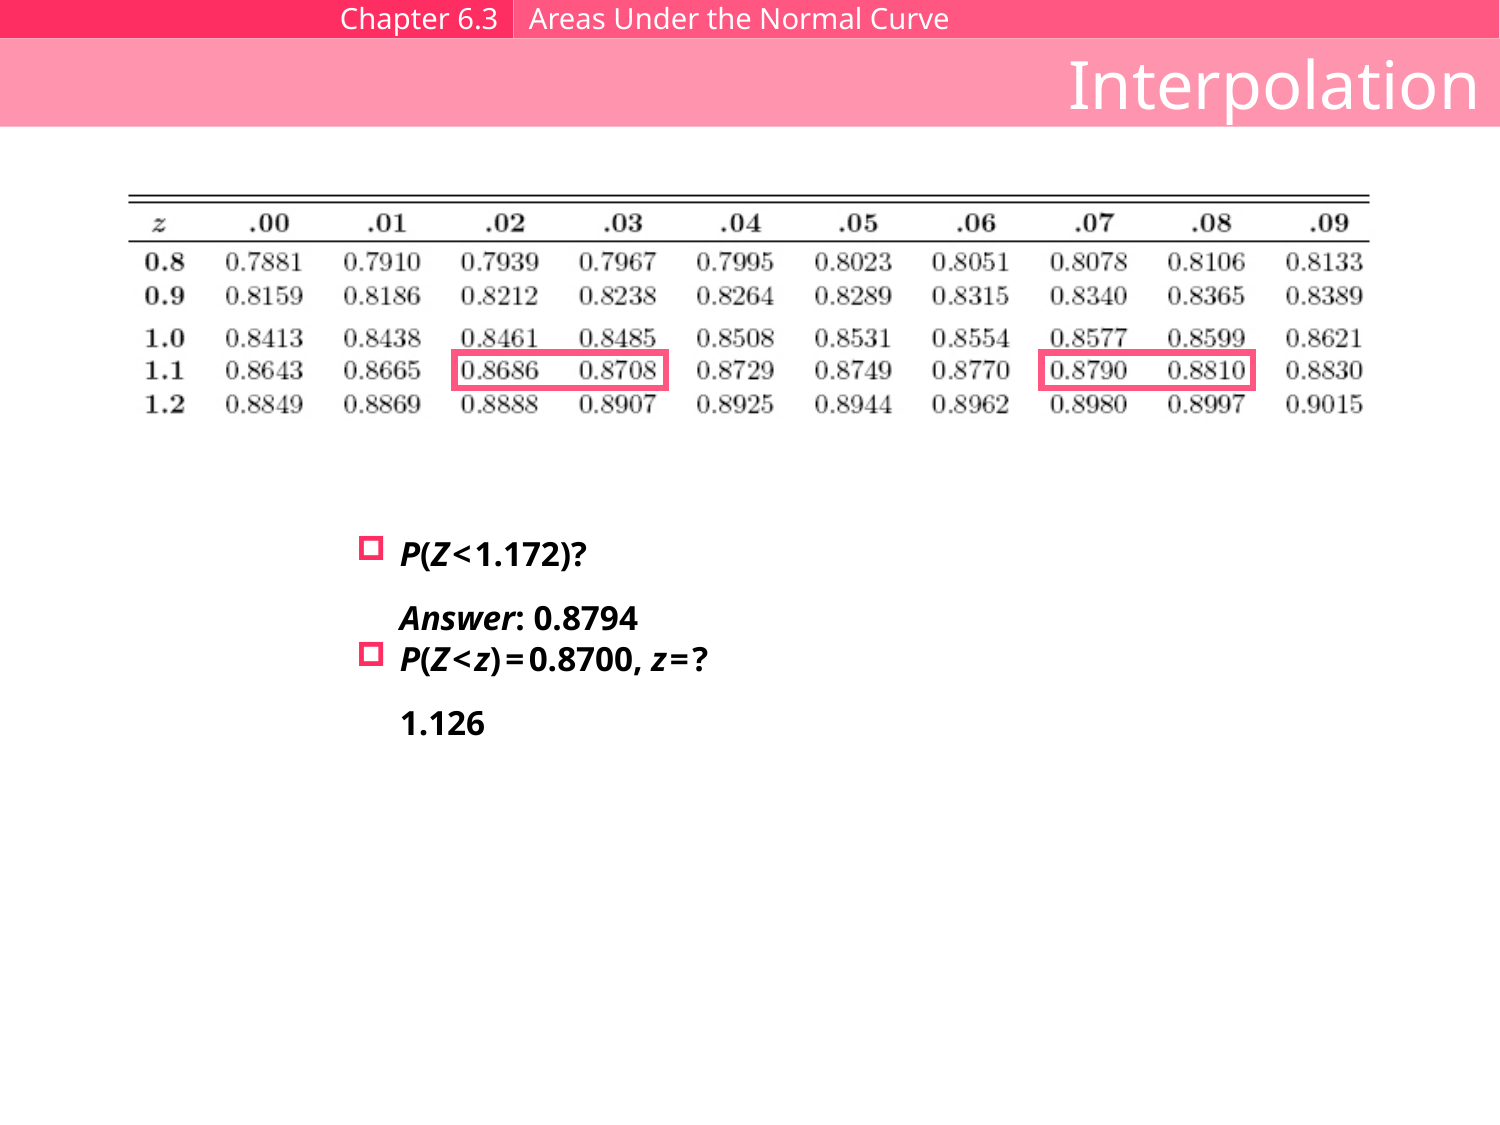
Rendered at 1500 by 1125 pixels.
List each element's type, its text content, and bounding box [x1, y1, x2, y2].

text_box Areas Under the Normal Curve [514, 2, 1500, 41]
picture [122, 190, 1381, 422]
text_box P(Z < 1.172)? Answer: 0.8794 P(Z < z) = 0.8700, z = ? 1.126 [341, 533, 1283, 636]
text_box Chapter 6.3 [0, 2, 514, 41]
text_box Interpolation [0, 45, 1496, 120]
